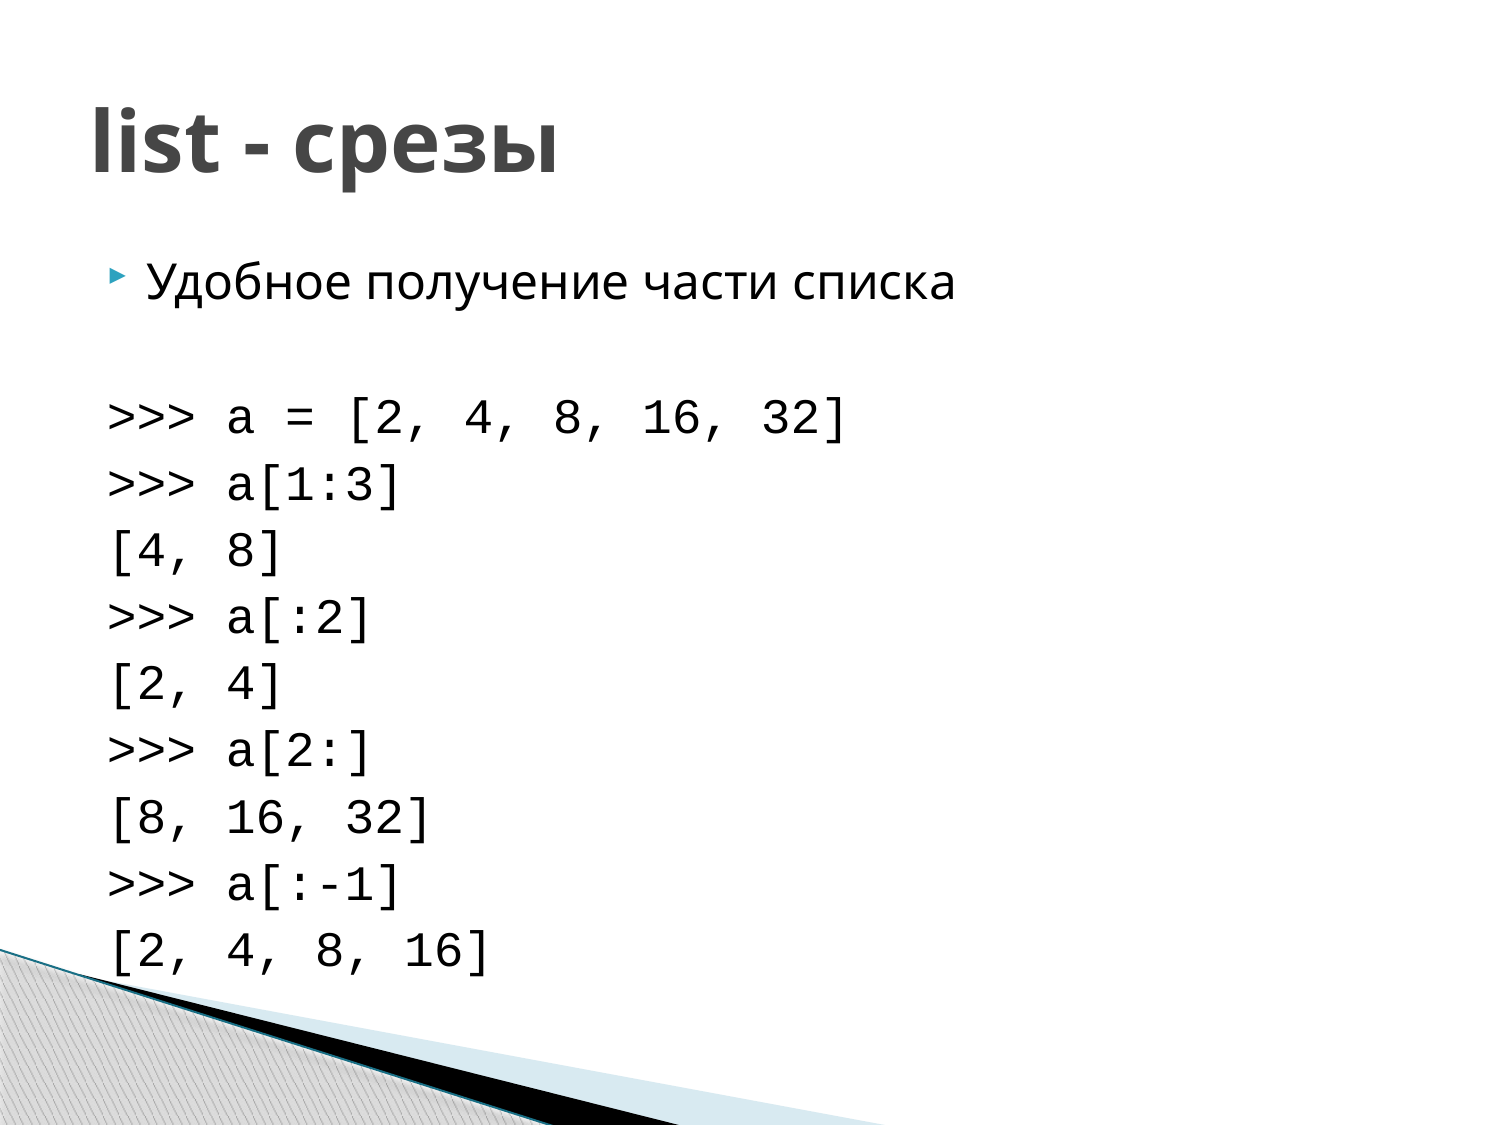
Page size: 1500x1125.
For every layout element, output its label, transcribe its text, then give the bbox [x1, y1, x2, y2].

list Удобное получение части списка >>> a = [2, 4, 8, 16, 32] >>> a[1:3] [4, 8] >>> a[:2] [2, 4] >>> a[2:] [8, 16, 32] >>> a[:-1] [2, 4, 8, 16] [75, 243, 1425, 986]
title list - срезы [75, 45, 1425, 233]
